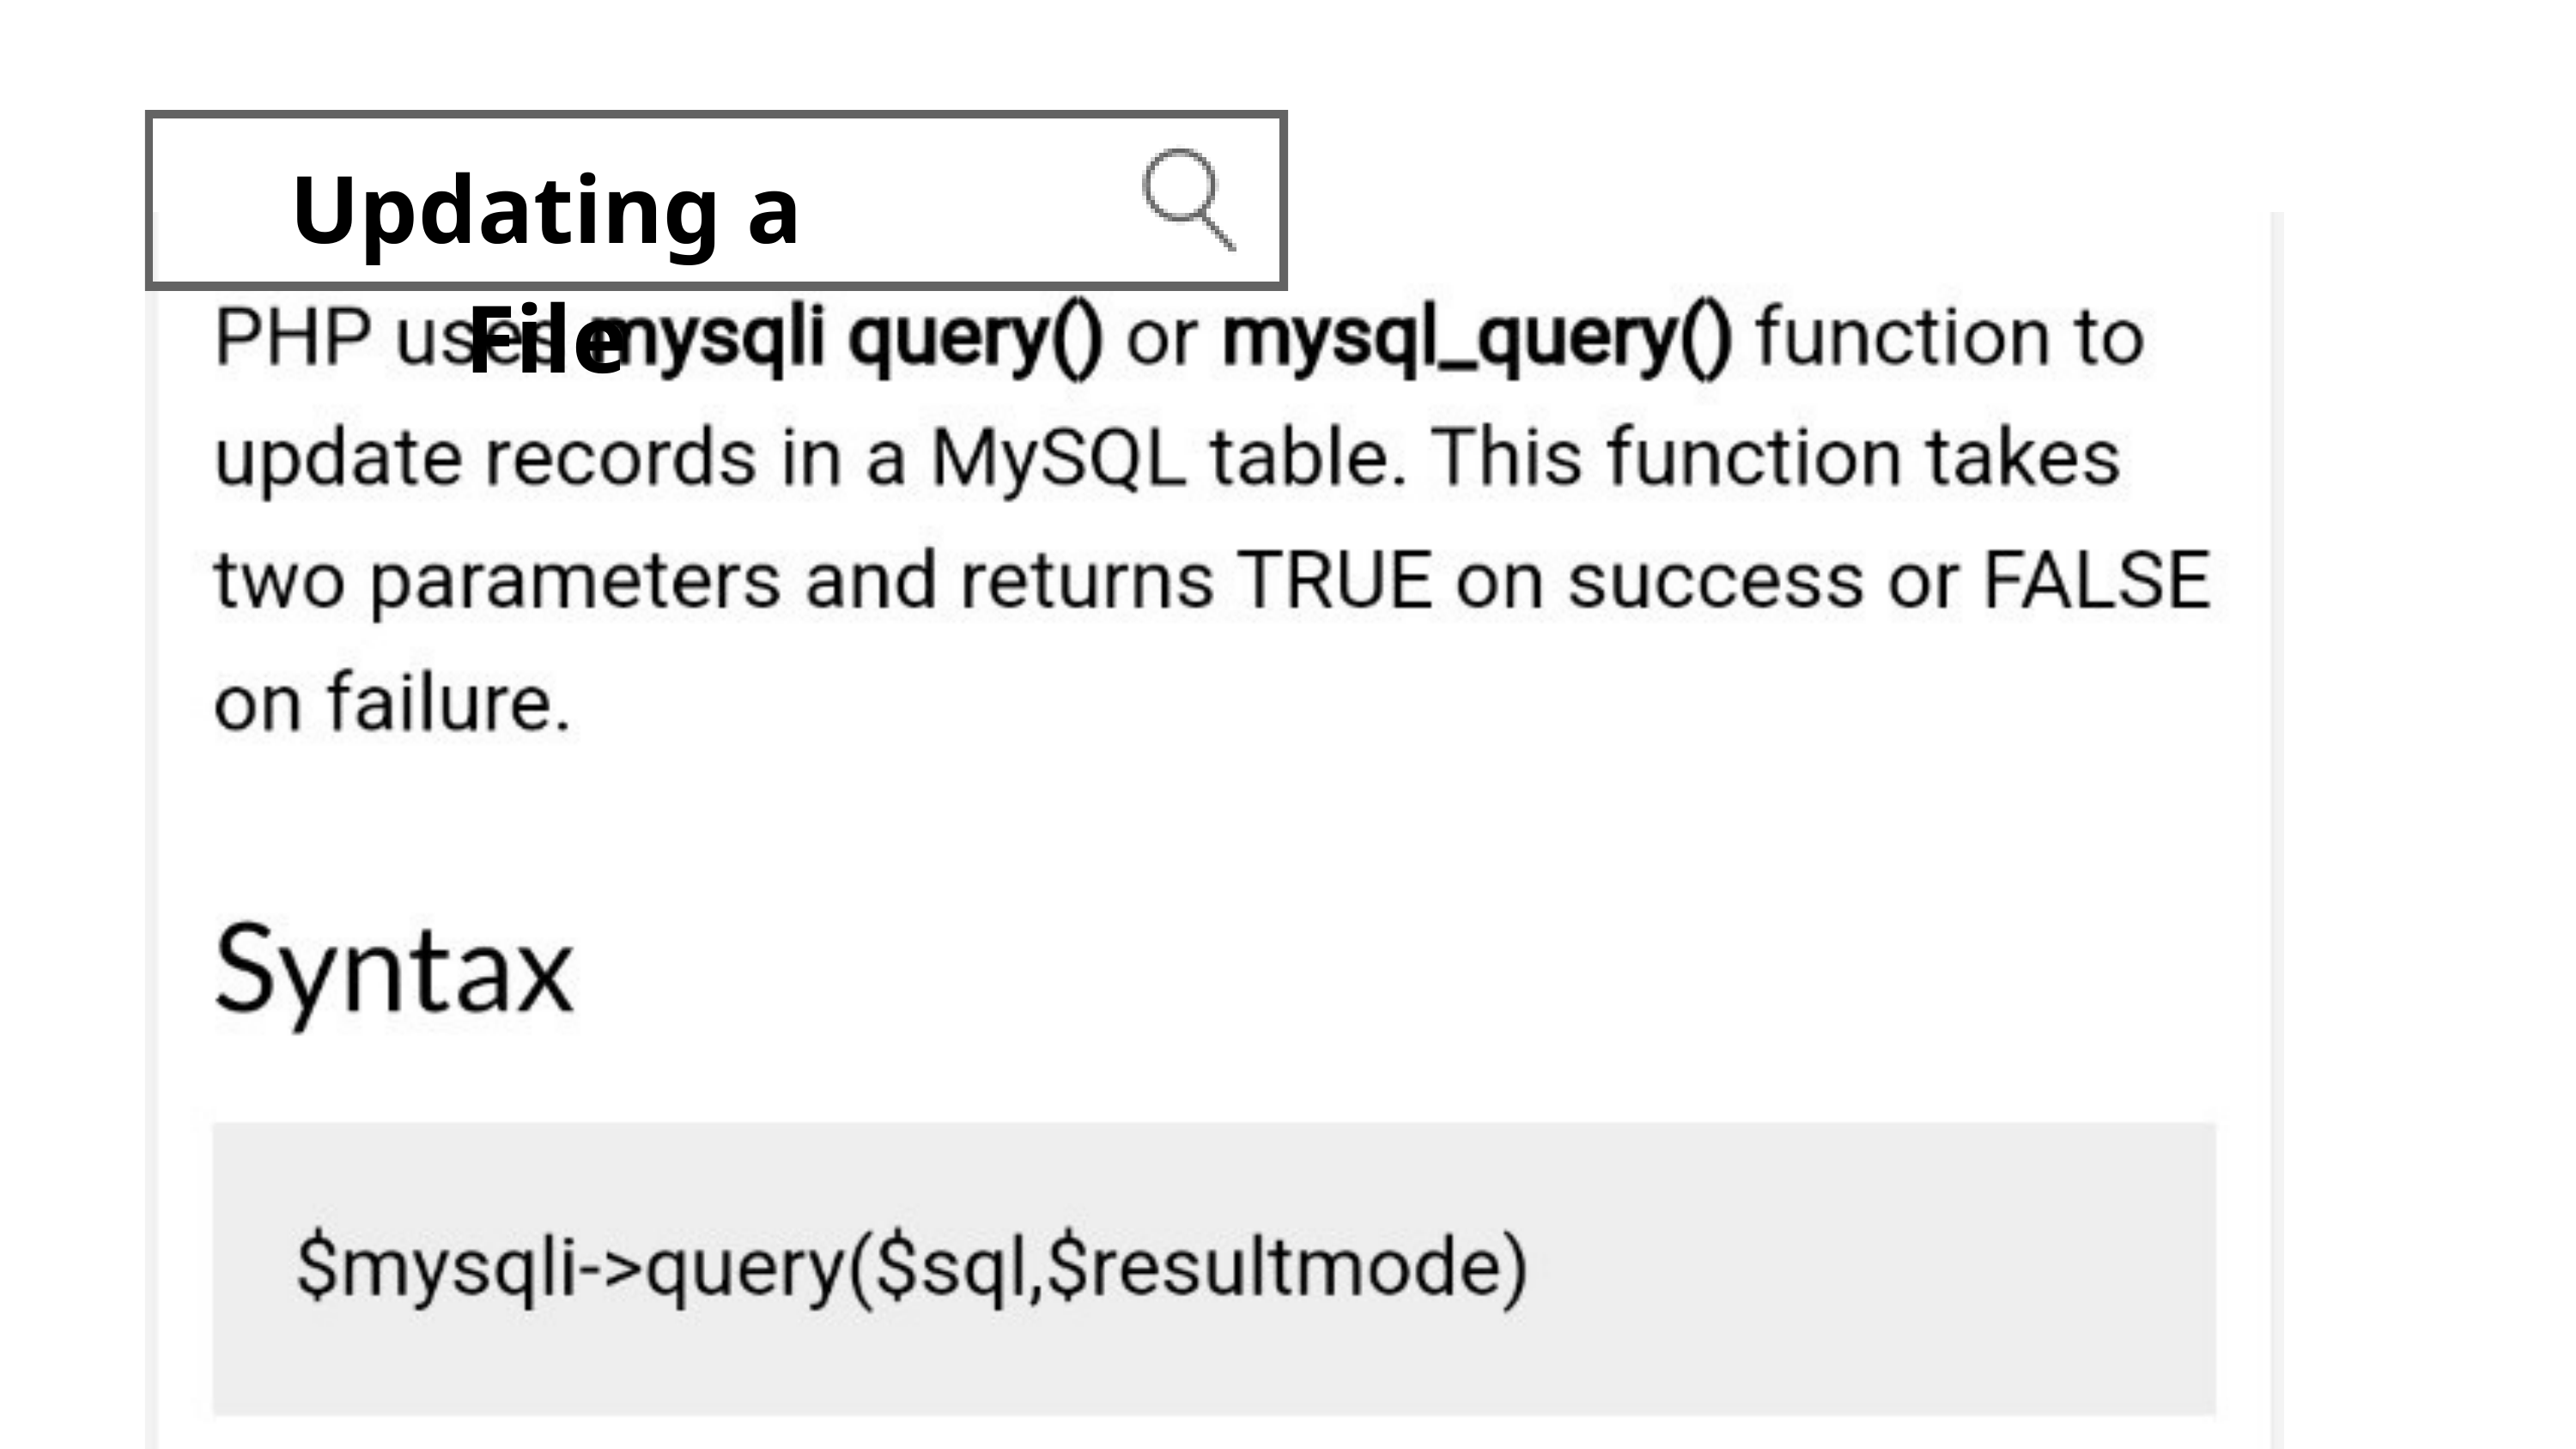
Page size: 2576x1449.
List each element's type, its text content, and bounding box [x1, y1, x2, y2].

text_box [144, 110, 1289, 291]
text_box Updating a File [205, 131, 887, 392]
text_box [144, 212, 2284, 1449]
